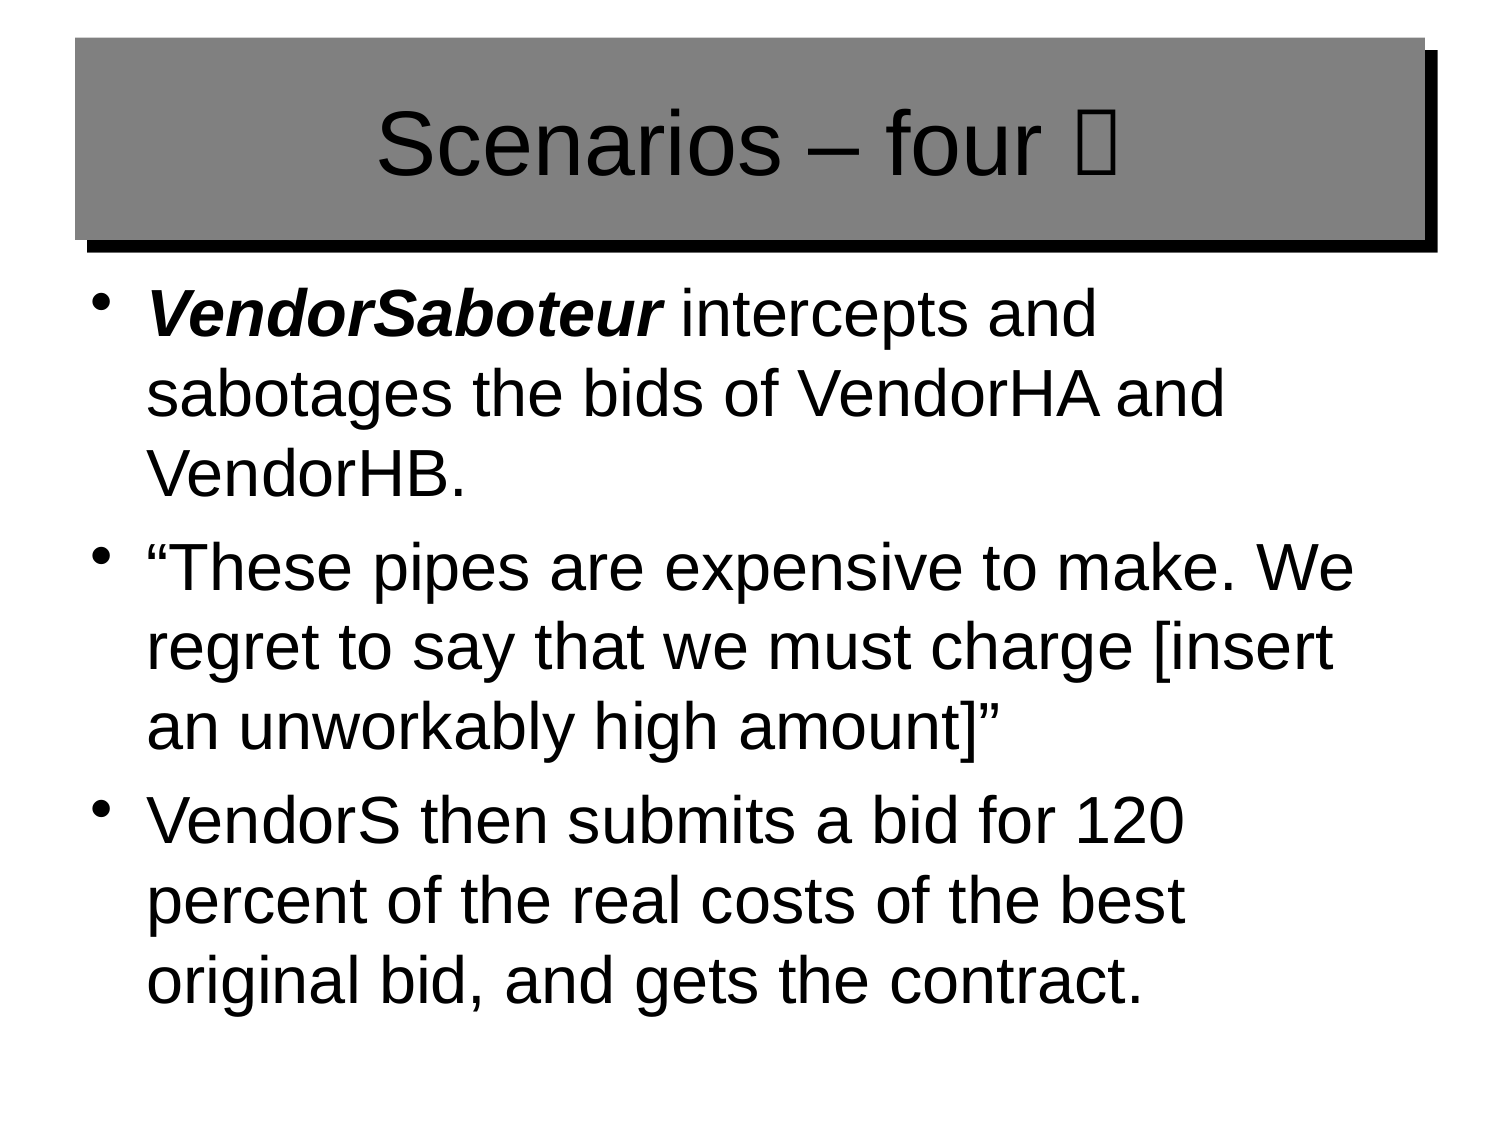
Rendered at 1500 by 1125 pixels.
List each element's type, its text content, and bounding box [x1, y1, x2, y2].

list VendorSaboteur intercepts and sabotages the bids of VendorHA and VendorHB. “These pipes are expensive to make. We regret to say that we must charge [insert an unworkably high amount]” VendorS then submits a bid for 120 percent of the real costs of the best original bid, and gets the contract. [75, 262, 1425, 1005]
title Scenarios – four  [75, 37, 1425, 240]
